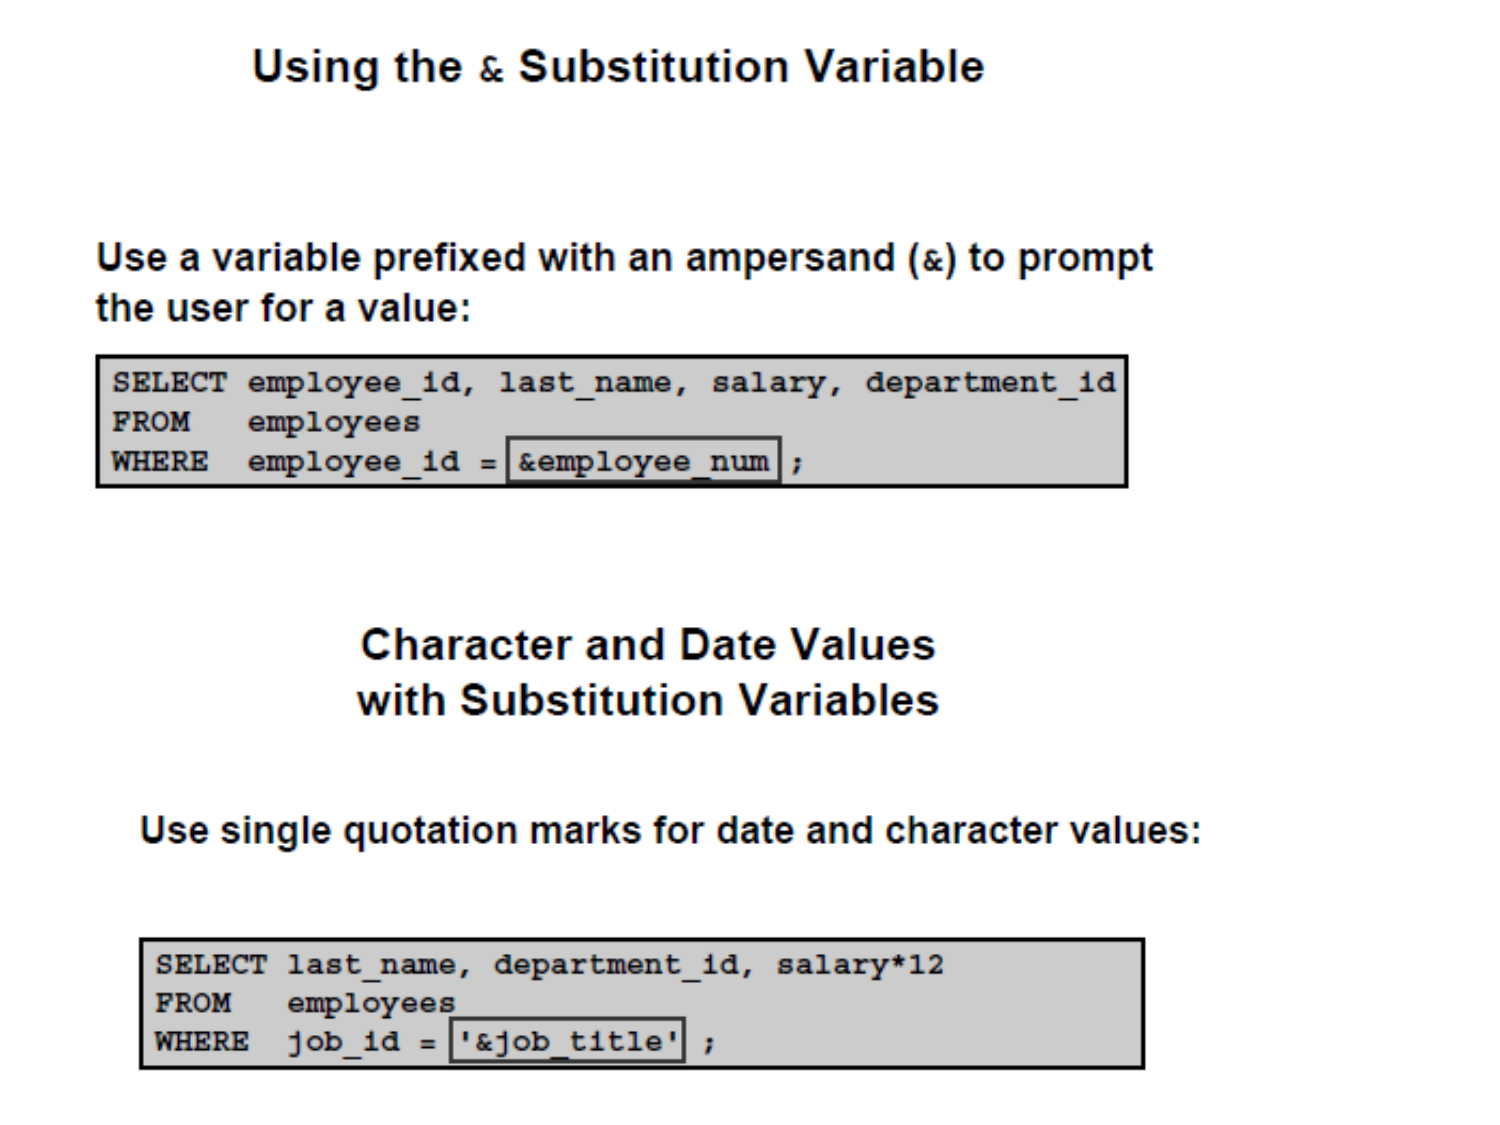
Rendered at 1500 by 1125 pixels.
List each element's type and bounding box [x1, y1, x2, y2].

picture [99, 562, 1226, 1080]
picture [49, 0, 1174, 501]
